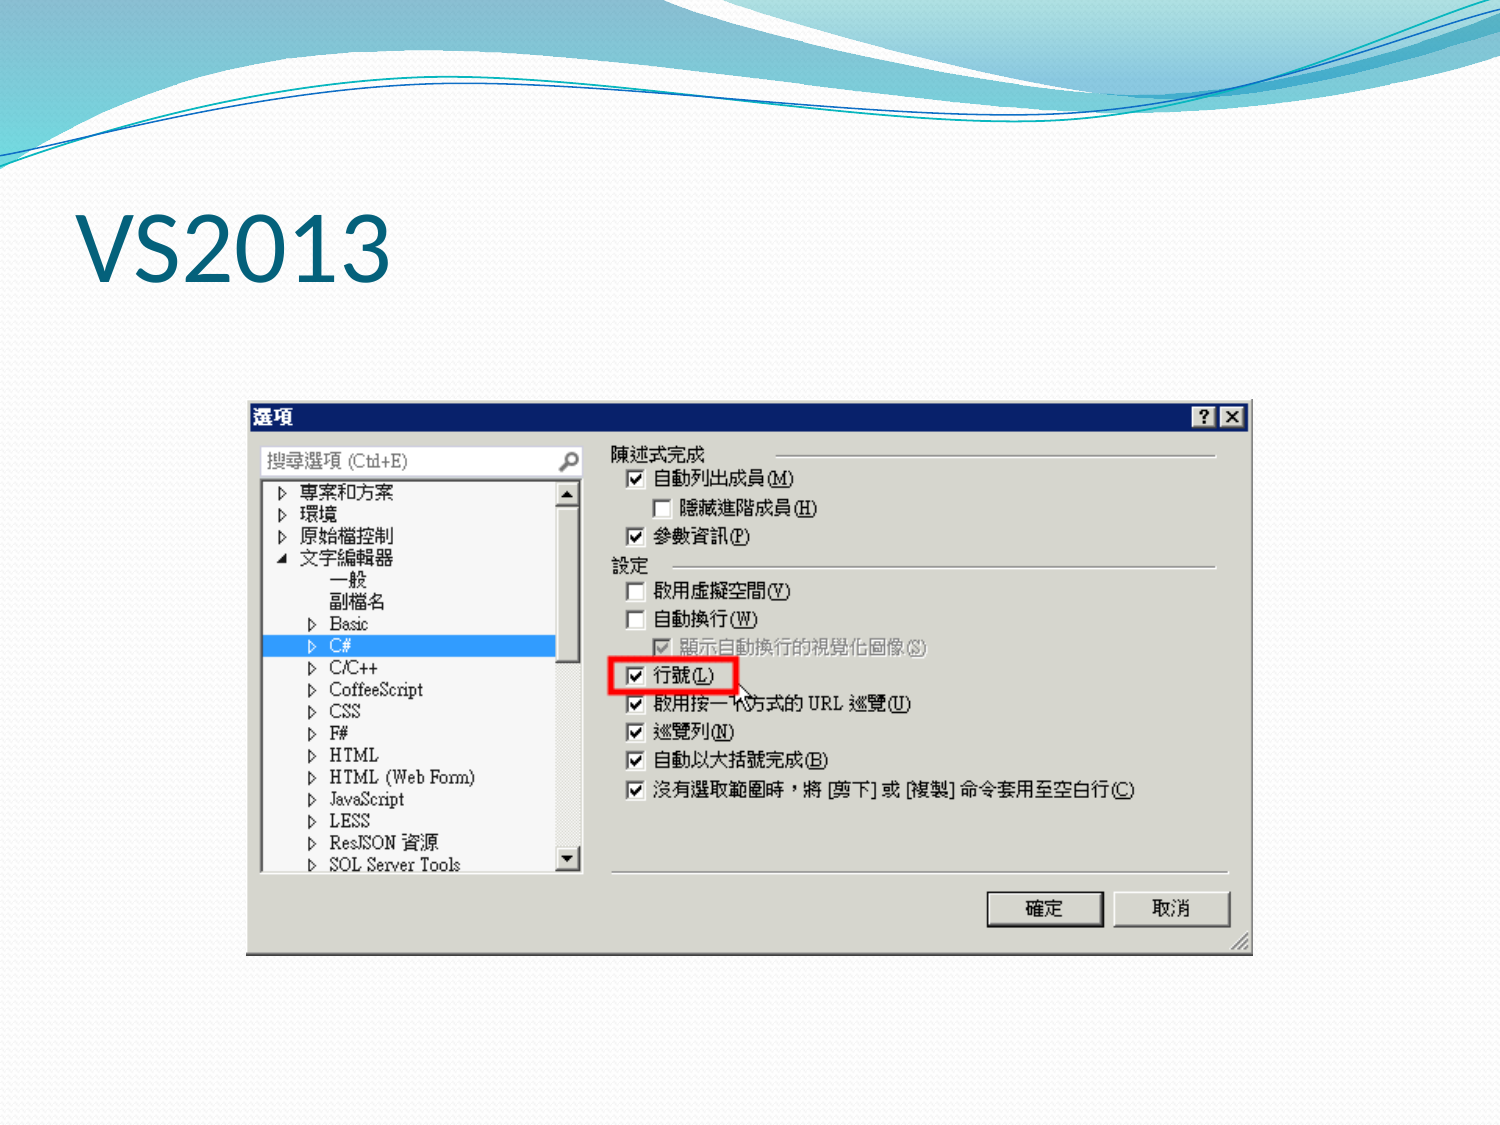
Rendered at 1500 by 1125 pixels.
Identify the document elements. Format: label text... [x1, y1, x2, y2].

title VS2013 [75, 115, 1425, 303]
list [246, 399, 1254, 956]
